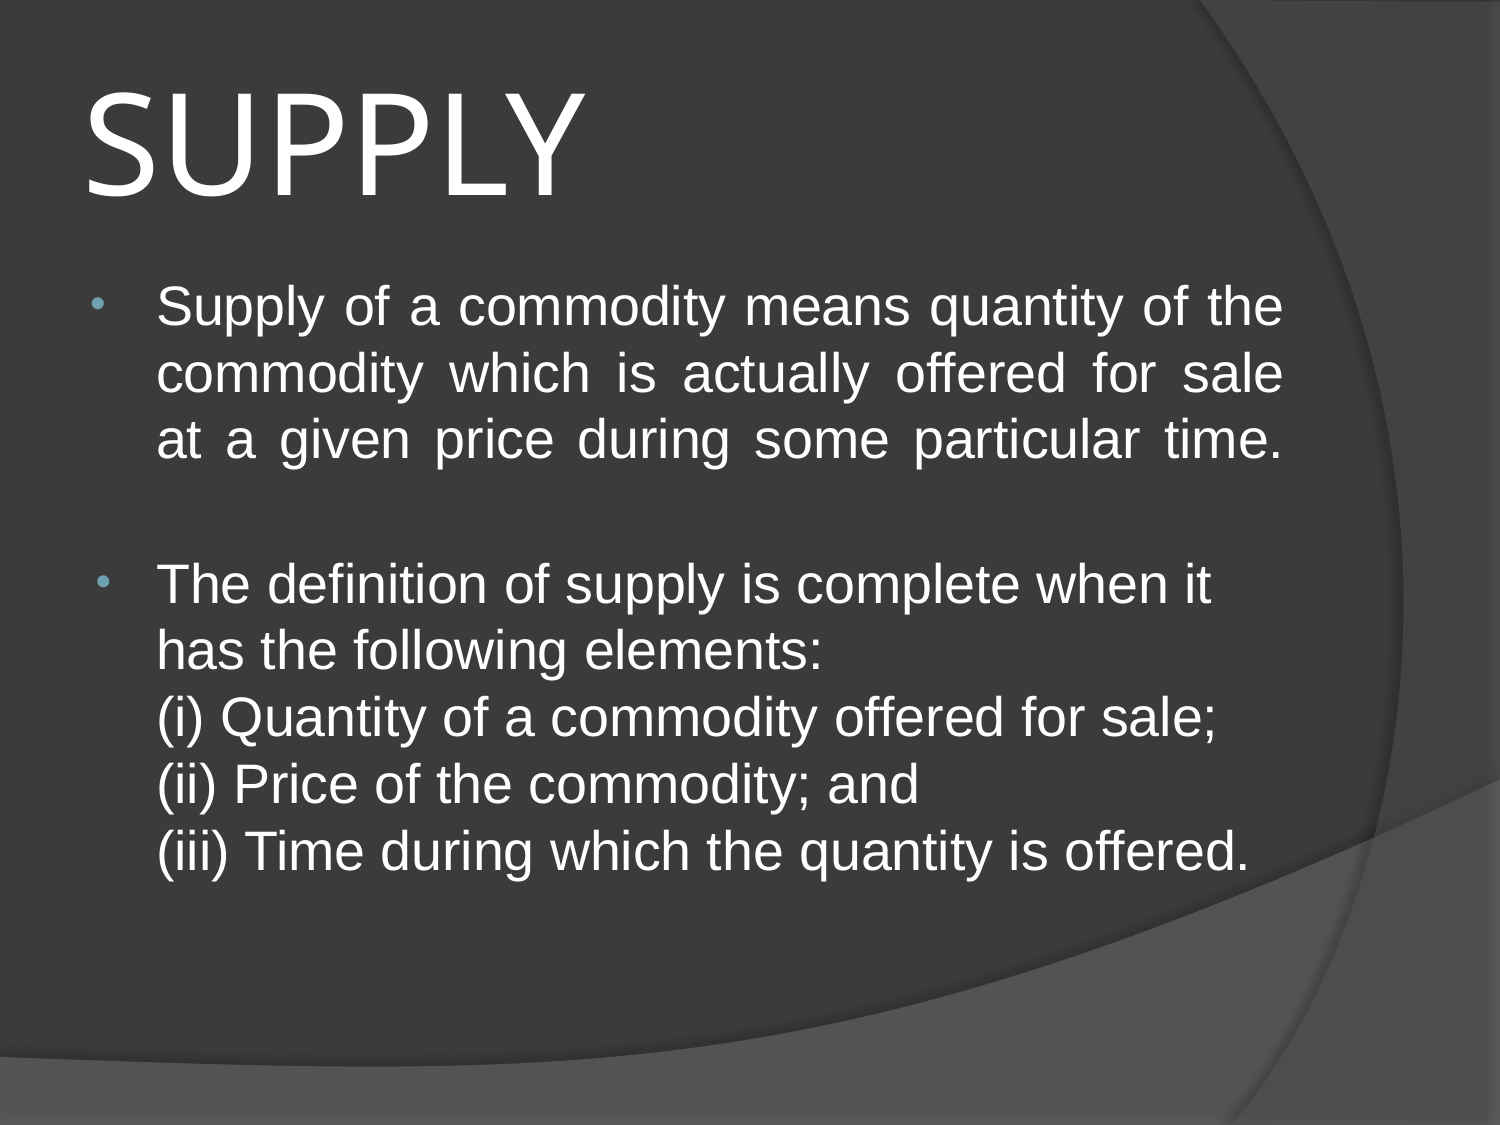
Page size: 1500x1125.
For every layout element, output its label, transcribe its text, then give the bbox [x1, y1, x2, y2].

list Supply of a commodity means quantity of the commodity which is actually offered for sale at a given price during some particular time. The definition of supply is complete when it has the following elements: (i) Quantity of a commodity offered for sale; (ii) Price of the commodity; and (iii) Time during which the quantity is offered. [74, 262, 1301, 1006]
title SUPPLY [74, 44, 1301, 233]
